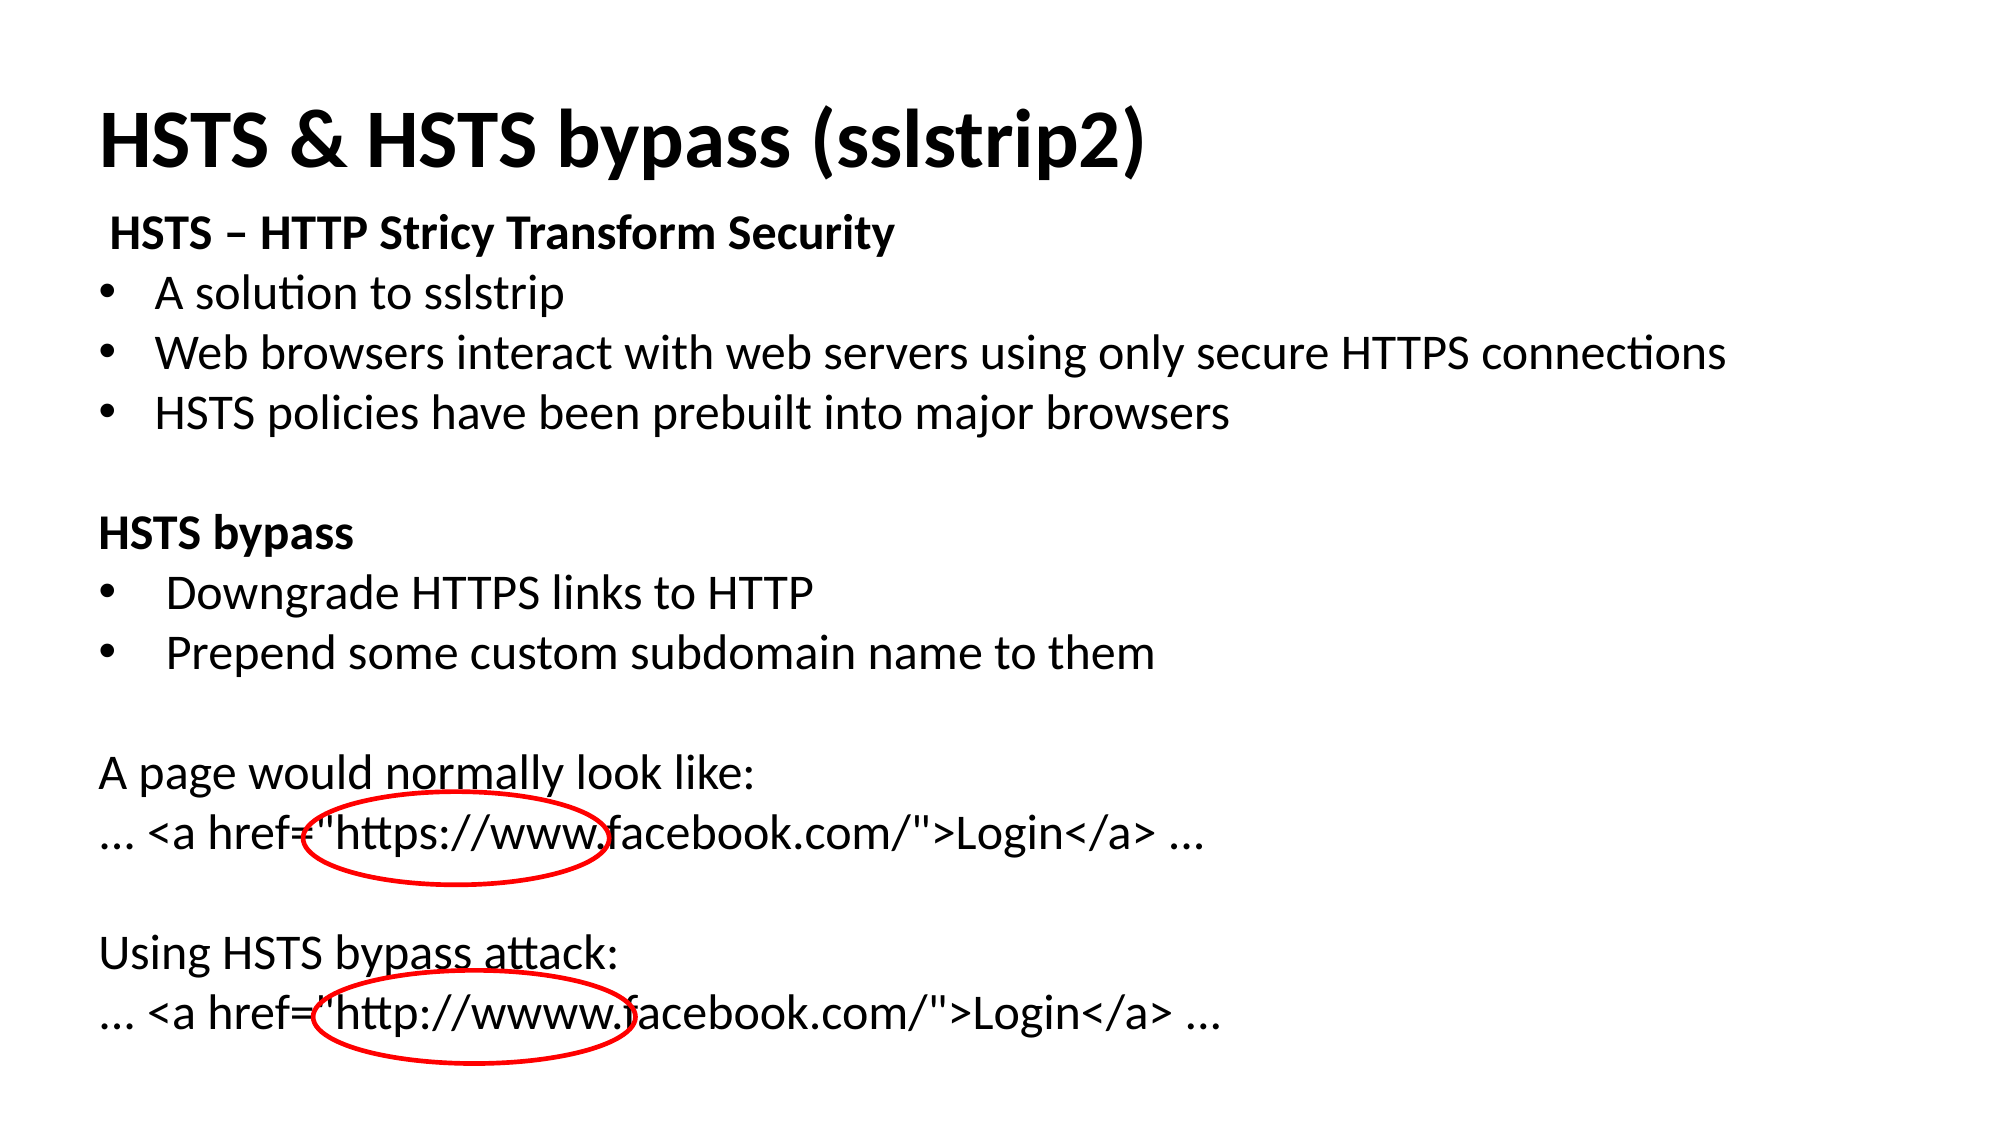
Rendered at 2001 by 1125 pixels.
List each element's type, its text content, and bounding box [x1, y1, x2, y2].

text_box [312, 969, 637, 1065]
text_box HSTS – HTTP Stricy Transform Security A solution to sslstrip Web browsers interact with web servers using only secure HTTPS connections HSTS policies have been prebuilt into major browsers HSTS bypass Downgrade HTTPS links to HTTP Prepend some custom subdomain name to them A page would normally look like: ... <a href="https://www.facebook.com/">Login</a> ... Using HSTS bypass attack: ... <a href="http://wwww.facebook.com/">Login</a> ... [83, 192, 1741, 1048]
text_box HSTS & HSTS bypass (sslstrip2) [84, 76, 1163, 192]
text_box [302, 790, 611, 886]
